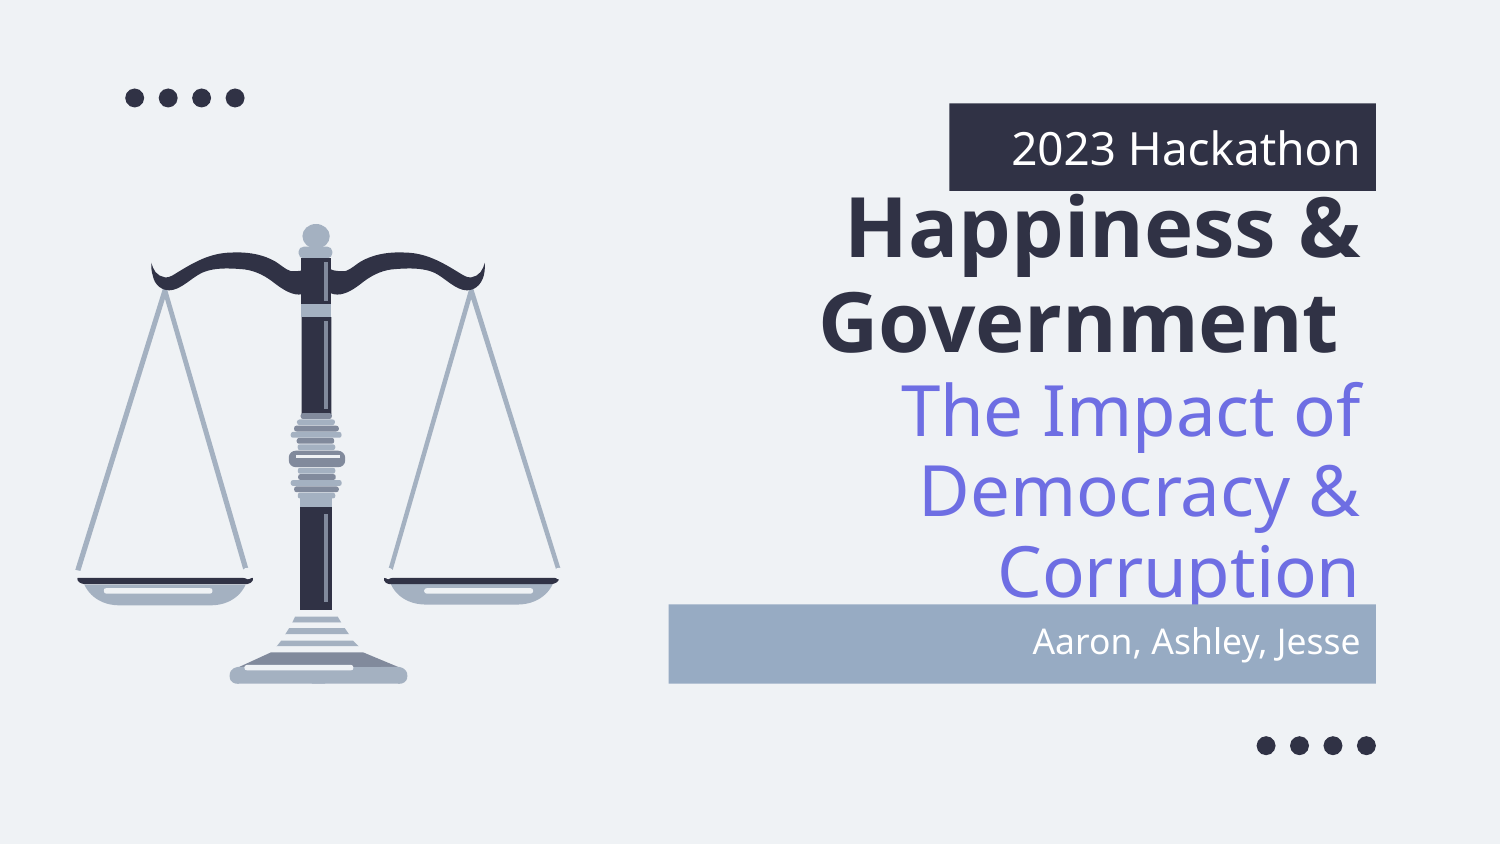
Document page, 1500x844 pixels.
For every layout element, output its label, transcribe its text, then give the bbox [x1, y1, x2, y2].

title Happiness & Government The Impact of Democracy & Corruption [551, 211, 1376, 585]
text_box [75, 223, 565, 685]
subtitle 2023 Hackathon [949, 103, 1376, 191]
subtitle Aaron, Ashley, Jesse [668, 604, 1376, 684]
